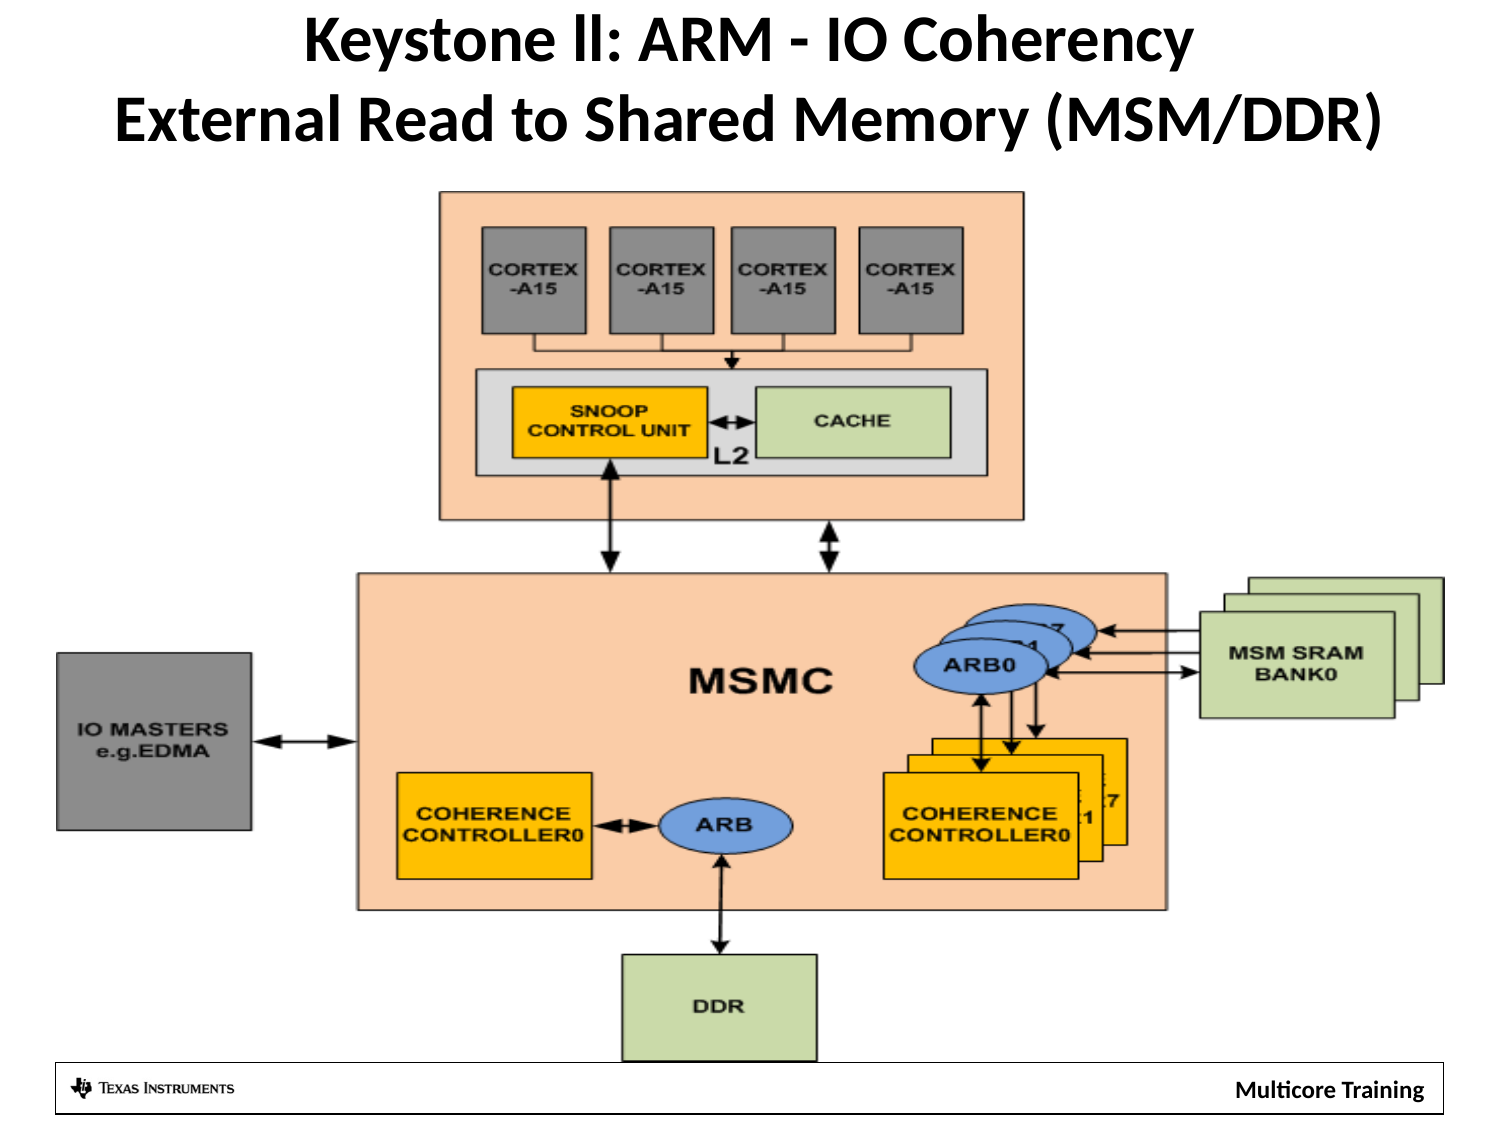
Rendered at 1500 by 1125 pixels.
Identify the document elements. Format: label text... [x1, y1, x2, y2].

title Keystone ll: ARM - IO Coherency External Read to Shared Memory (MSM/DDR) [74, 12, 1426, 138]
picture [59, 1066, 245, 1110]
picture [56, 191, 1445, 1063]
